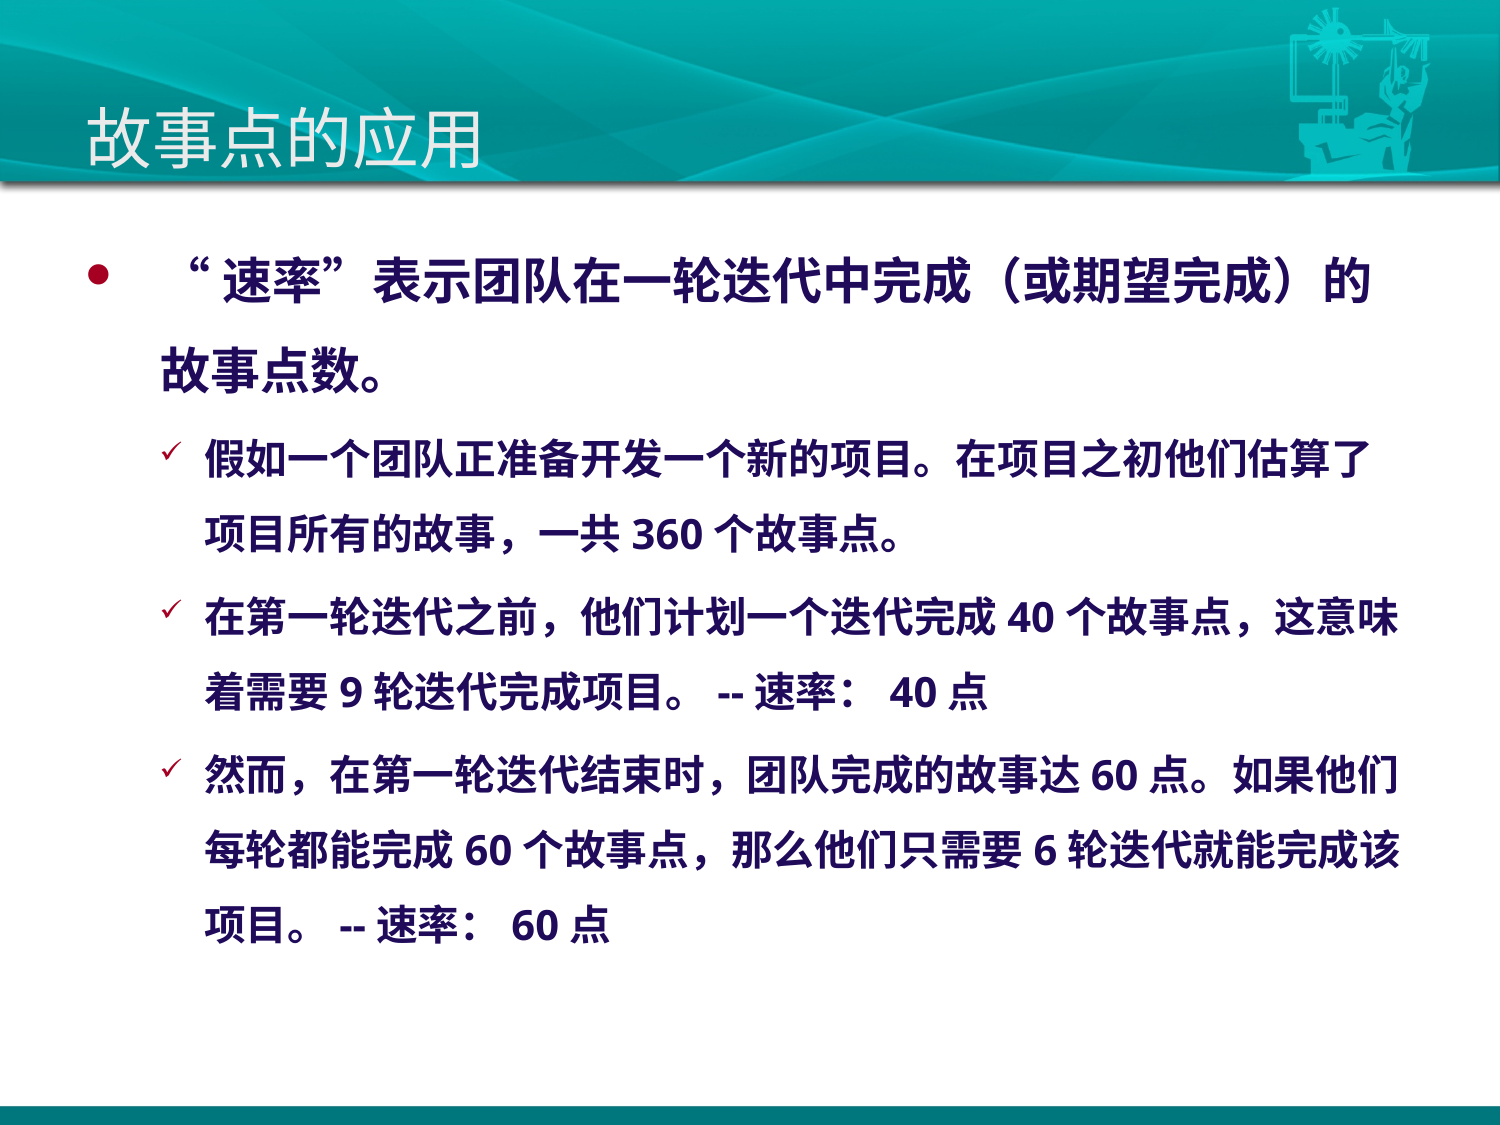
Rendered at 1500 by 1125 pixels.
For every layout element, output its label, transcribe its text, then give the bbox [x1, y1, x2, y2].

title 故事点的应用 [70, 23, 1496, 211]
list “速率”表示团队在一轮迭代中完成（或期望完成）的故事点数。 假如一个团队正准备开发一个新的项目。在项目之初他们估算了项目所有的故事，一共360个故事点。 在第一轮迭代之前，他们计划一个迭代完成40个故事点，这意味着需要9轮迭代完成项目。--速率：40点 然而，在第一轮迭代结束时，团队完成的故事达60点。如果他们每轮都能完成60个故事点，那么他们只需要6轮迭代就能完成该项目。--速率：60点 [70, 211, 1430, 1079]
text_box [277, 583, 334, 650]
picture [0, 0, 1500, 1125]
text_box [395, 467, 1500, 476]
